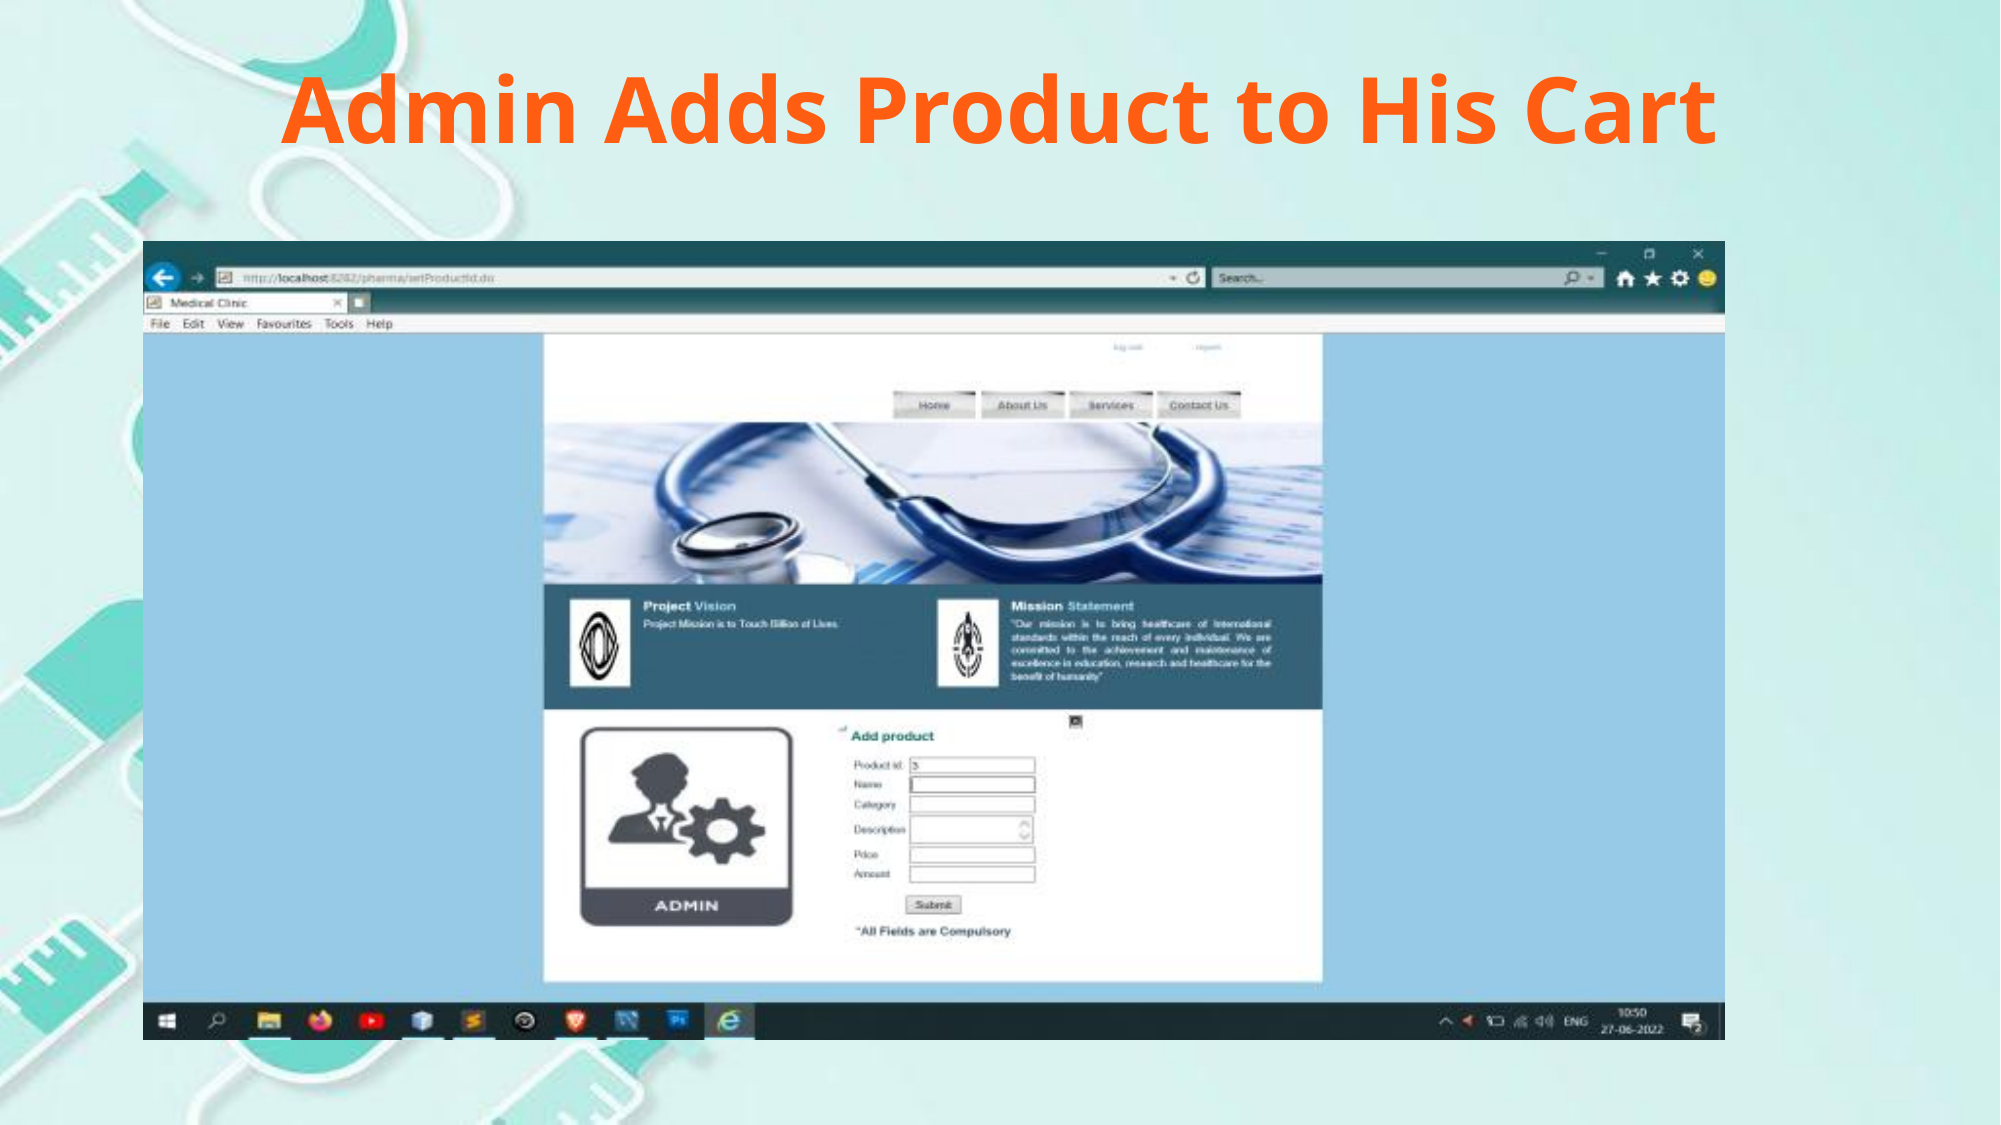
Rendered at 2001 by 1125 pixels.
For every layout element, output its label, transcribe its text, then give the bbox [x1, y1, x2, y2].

title Admin Adds Product to His Cart [137, 59, 1863, 278]
picture [0, 0, 2001, 1125]
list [143, 241, 1725, 1040]
